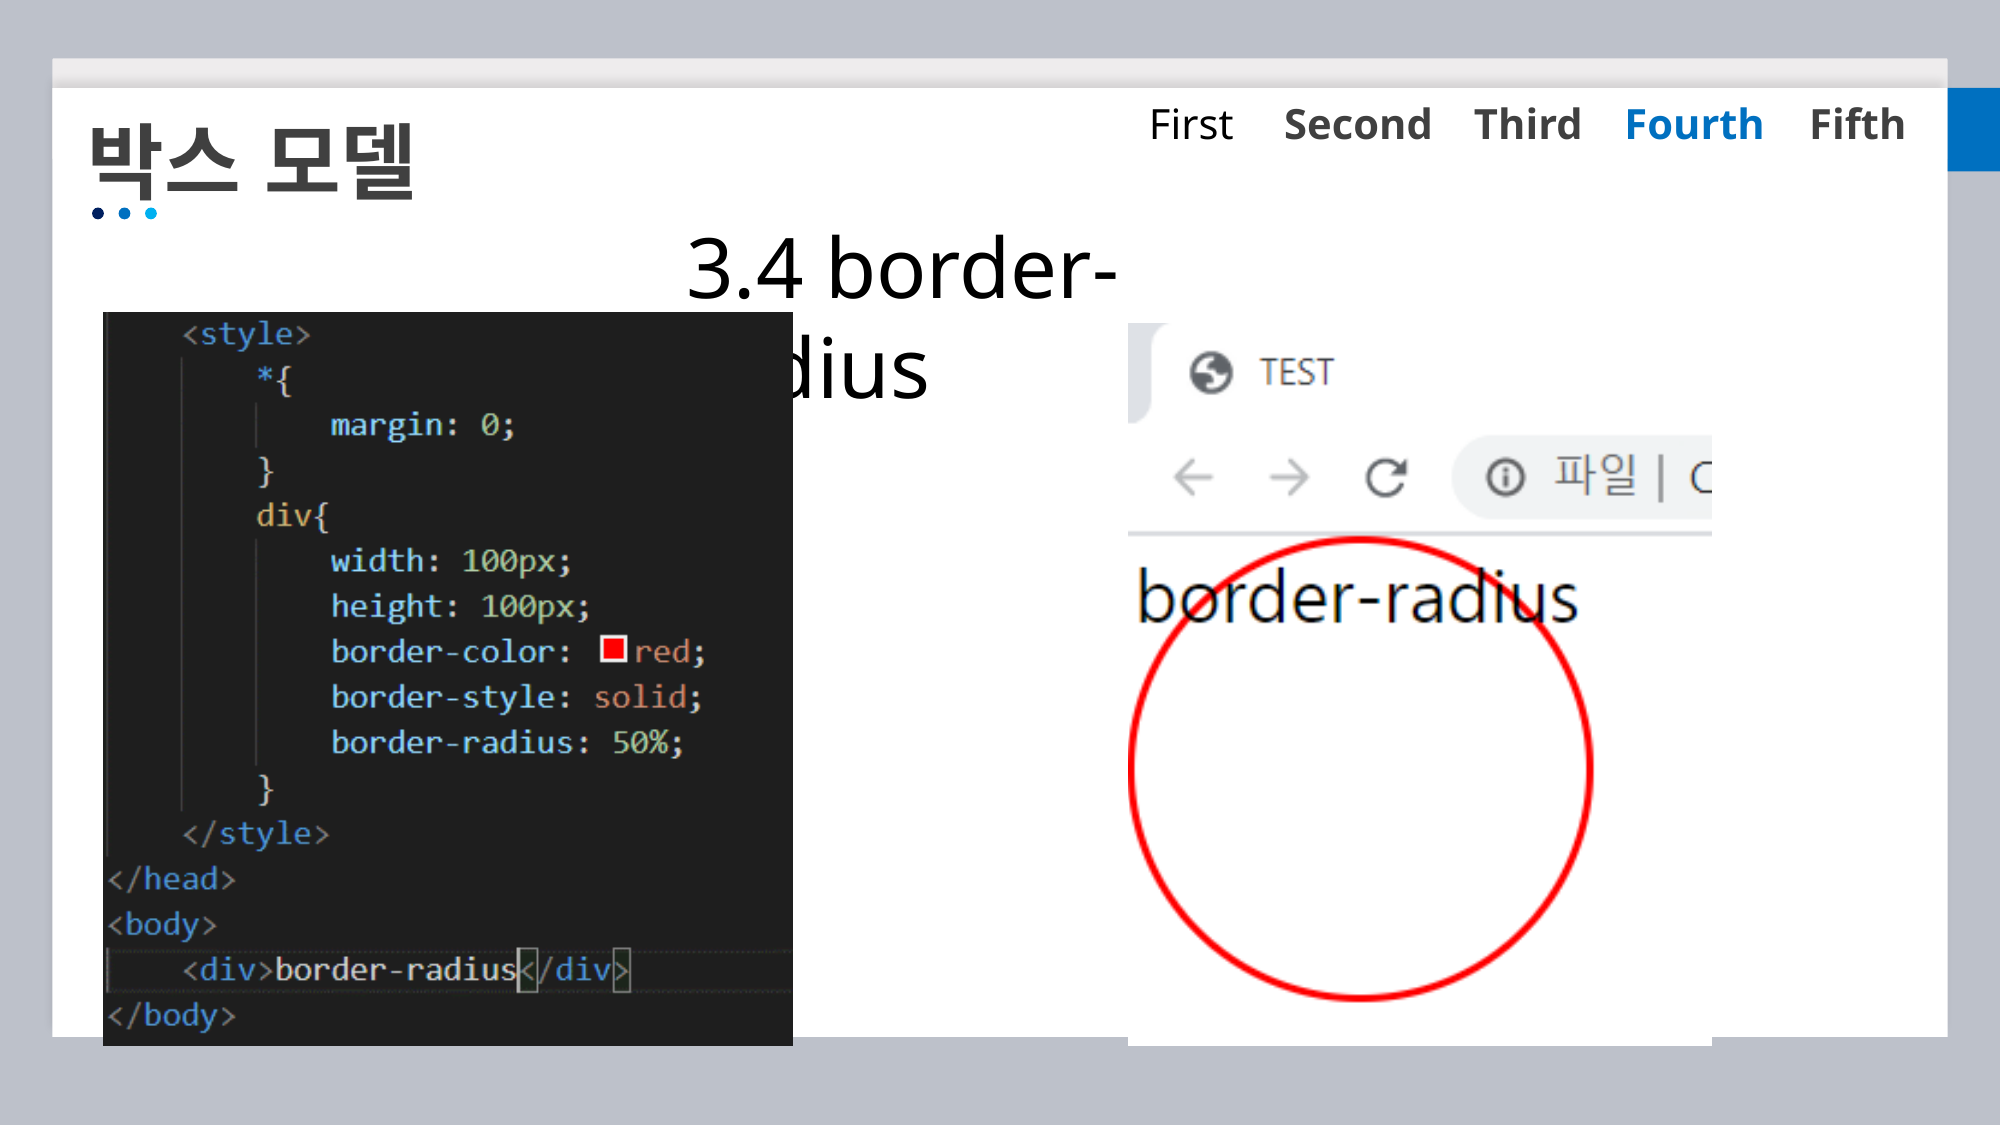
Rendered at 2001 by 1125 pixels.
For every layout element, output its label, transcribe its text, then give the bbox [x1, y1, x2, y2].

text_box Fourth [1609, 90, 1780, 155]
text_box Fifth [1794, 90, 1922, 155]
text_box Third [1459, 90, 1598, 155]
text_box 3.4 border-radius [671, 207, 1368, 423]
picture [103, 312, 793, 1046]
picture [1128, 323, 1712, 1046]
text_box First [1134, 90, 1249, 155]
text_box [90, 206, 105, 221]
text_box [1947, 87, 2000, 172]
text_box [117, 206, 132, 221]
text_box Second [1269, 90, 1448, 155]
text_box [143, 206, 158, 221]
text_box 박스 모델 [73, 103, 432, 218]
